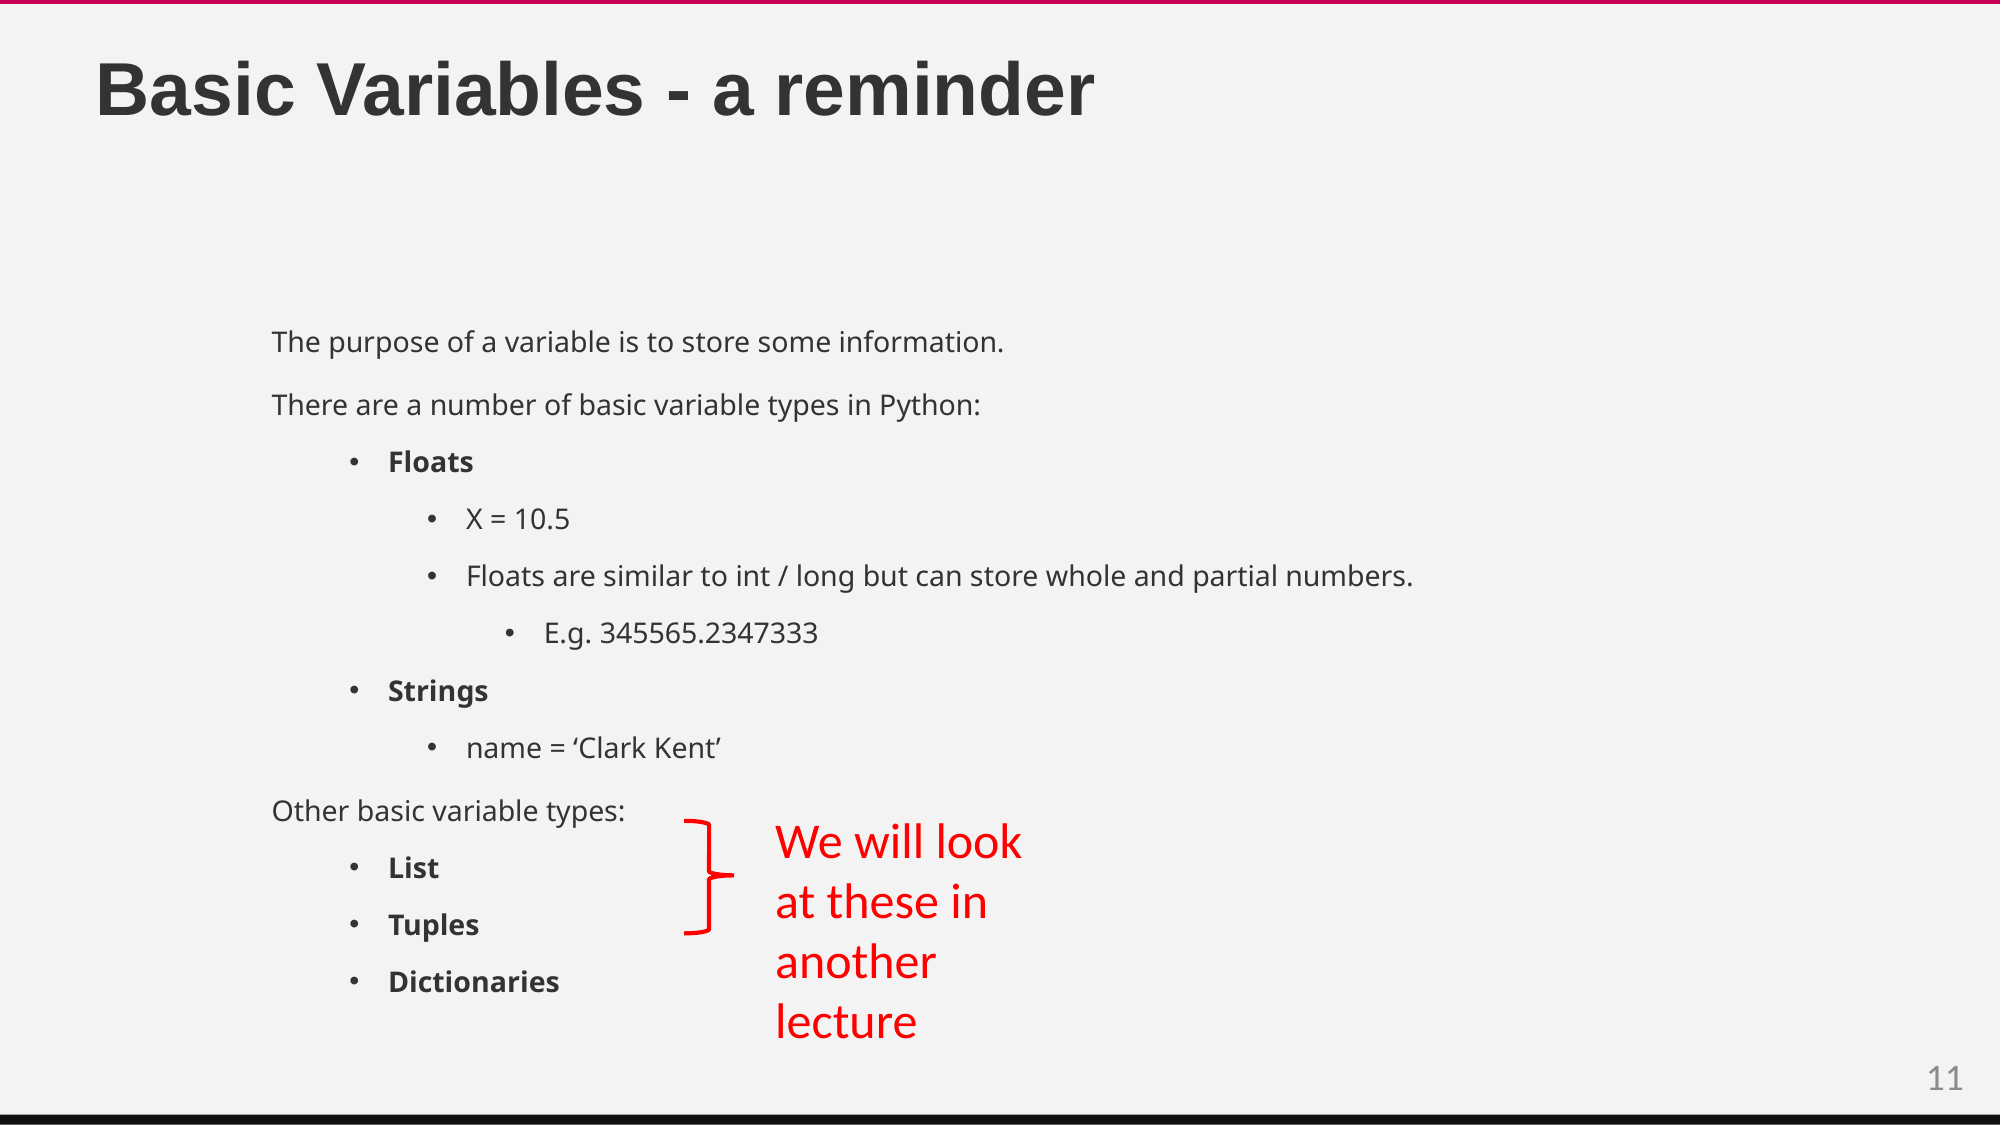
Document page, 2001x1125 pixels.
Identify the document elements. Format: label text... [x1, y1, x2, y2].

list The purpose of a variable is to store some information. There are a number of basic variable types in Python: Floats X = 10.5 Floats are similar to int / long but can store whole and partial numbers. E.g. 345565.2347333 Strings name = ‘Clark Kent’ Other basic variable types: List Tuples Dictionaries [256, 299, 1738, 1014]
title Basic Variables - a reminder [80, 14, 1562, 168]
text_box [684, 801, 1061, 1059]
